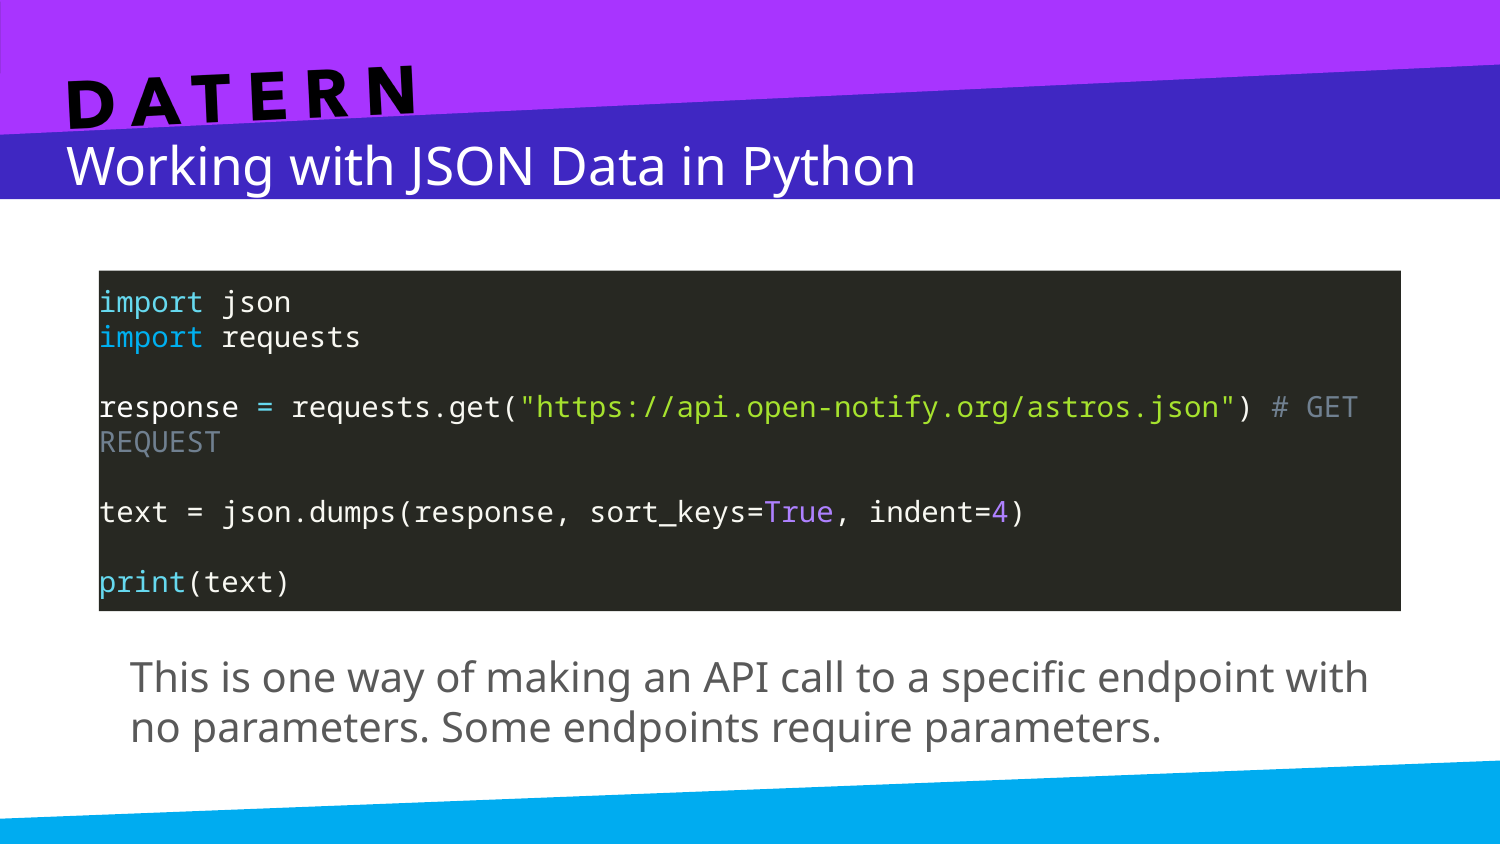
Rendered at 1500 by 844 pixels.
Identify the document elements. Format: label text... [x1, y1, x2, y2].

title Working with JSON Data in Python [51, 117, 1449, 212]
picture [66, 65, 416, 117]
text_box This is one way of making an API call to a specific endpoint with no parameters. Some endpoints require parameters. [115, 643, 1401, 759]
text_box import json import requests response = requests.get("https://api.open-notify.org/astros.json") # GET REQUEST text = json.dumps(response, sort_keys=True, indent=4) print(text) [98, 270, 1401, 612]
